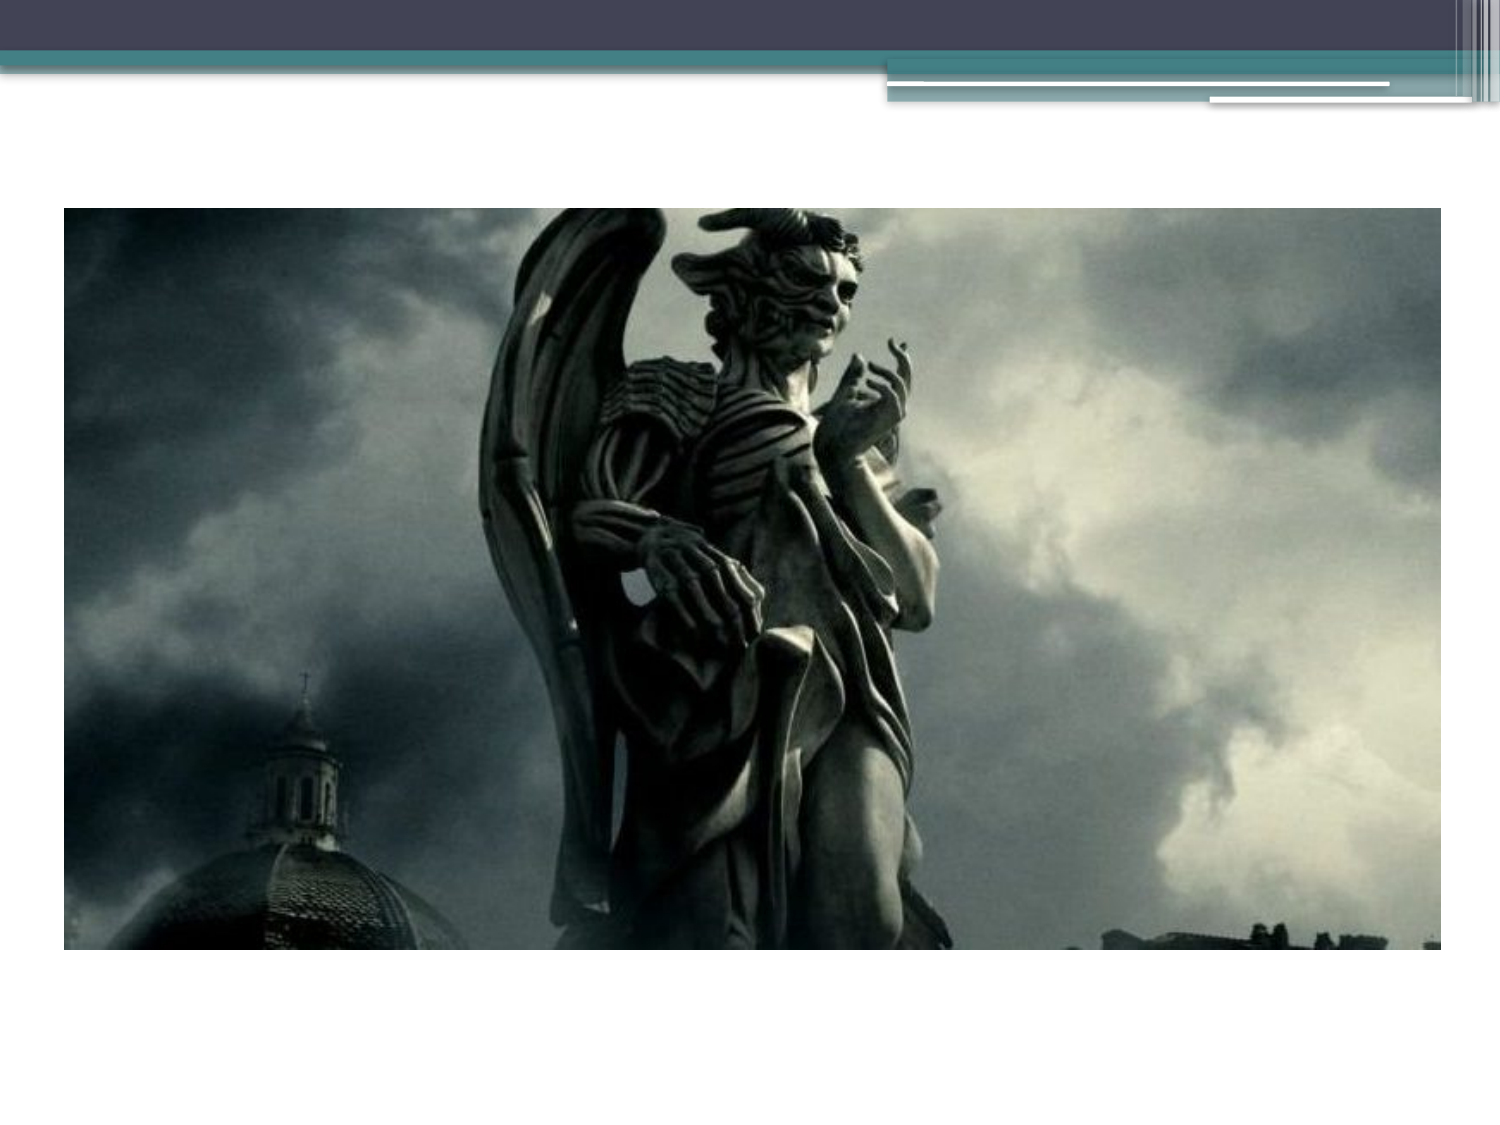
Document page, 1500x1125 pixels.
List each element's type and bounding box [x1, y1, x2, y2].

picture [64, 207, 1442, 950]
